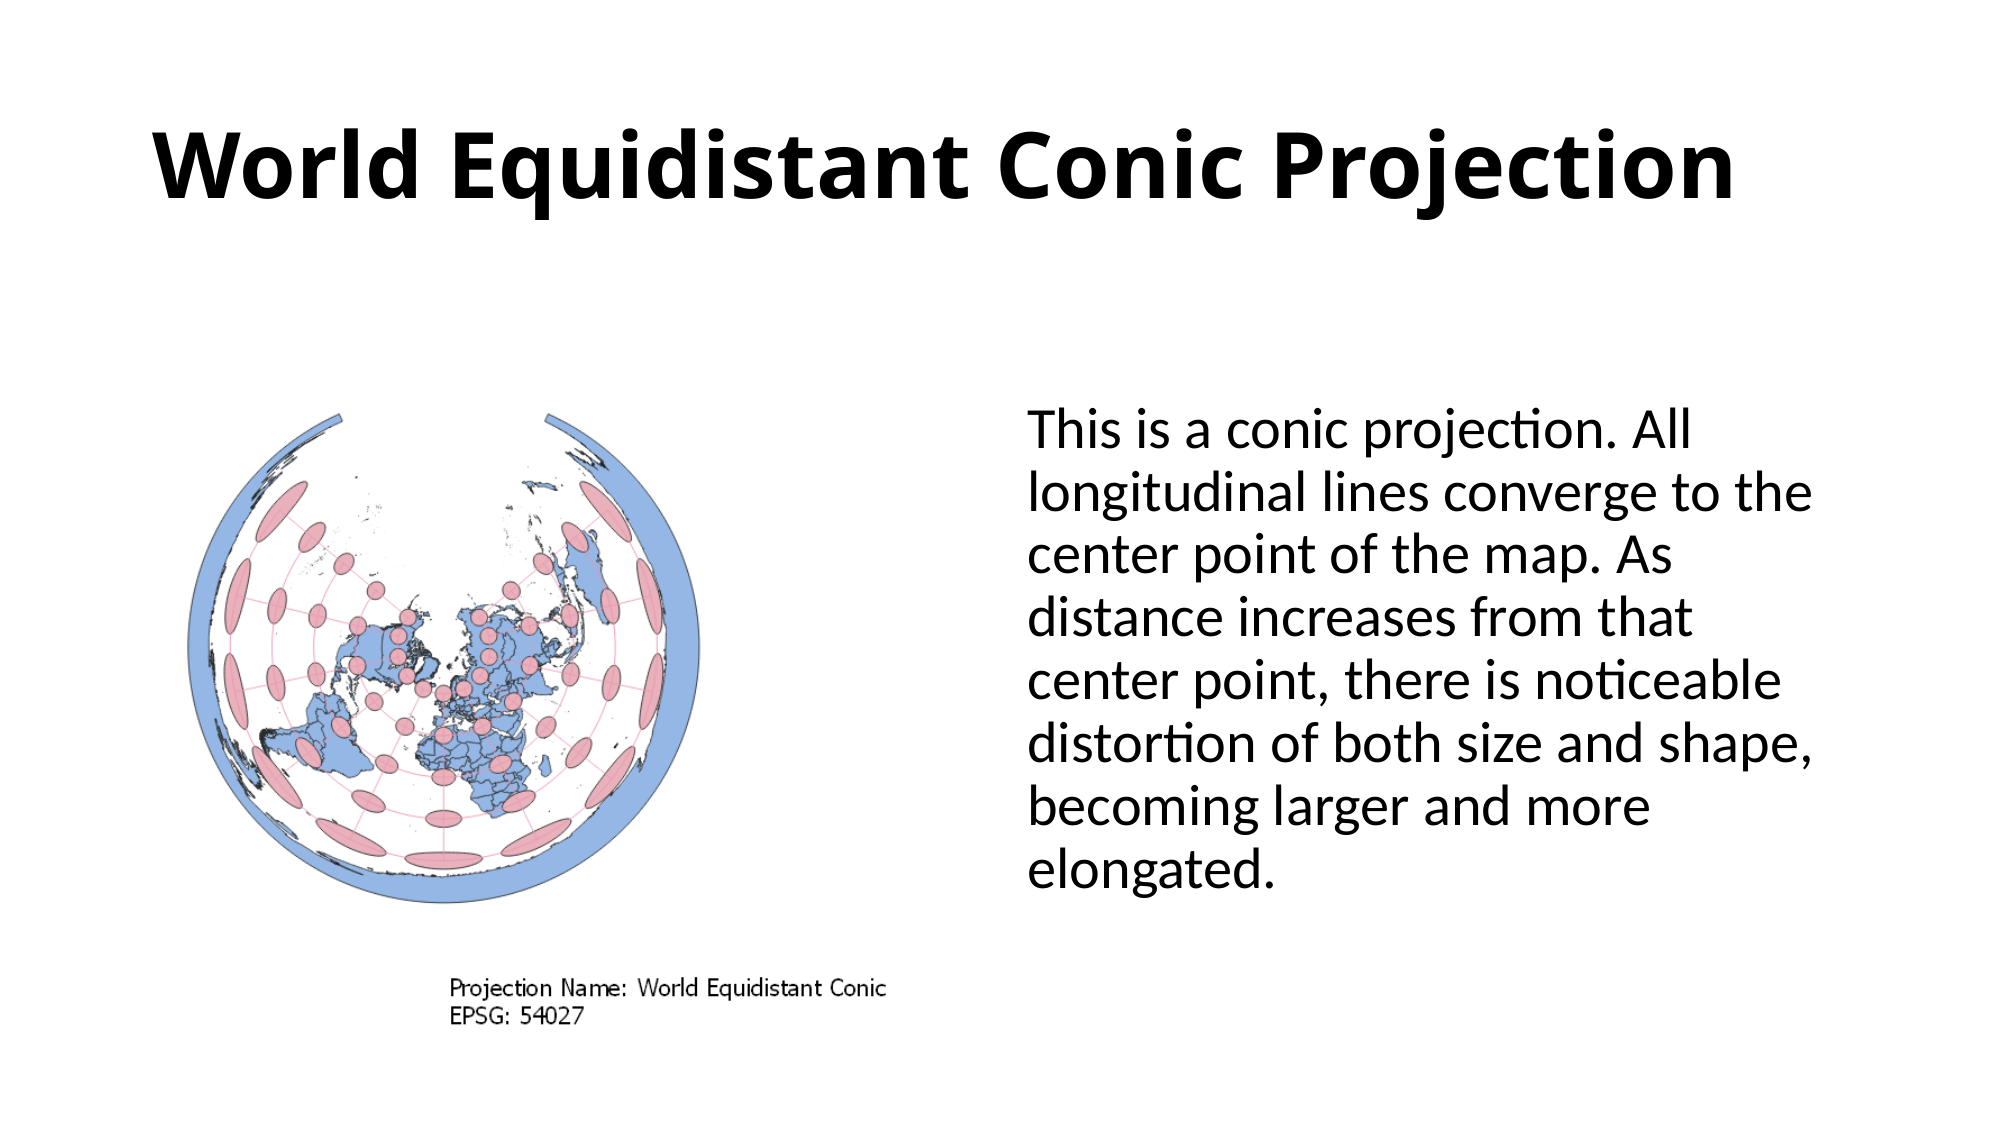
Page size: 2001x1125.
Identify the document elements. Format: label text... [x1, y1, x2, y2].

title World Equidistant Conic Projection [137, 59, 1863, 278]
list This is a conic projection. All longitudinal lines converge to the center point of the map. As distance increases from that center point, there is noticeable distortion of both size and shape, becoming larger and more elongated. [1012, 299, 1863, 1014]
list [0, 309, 988, 1103]
